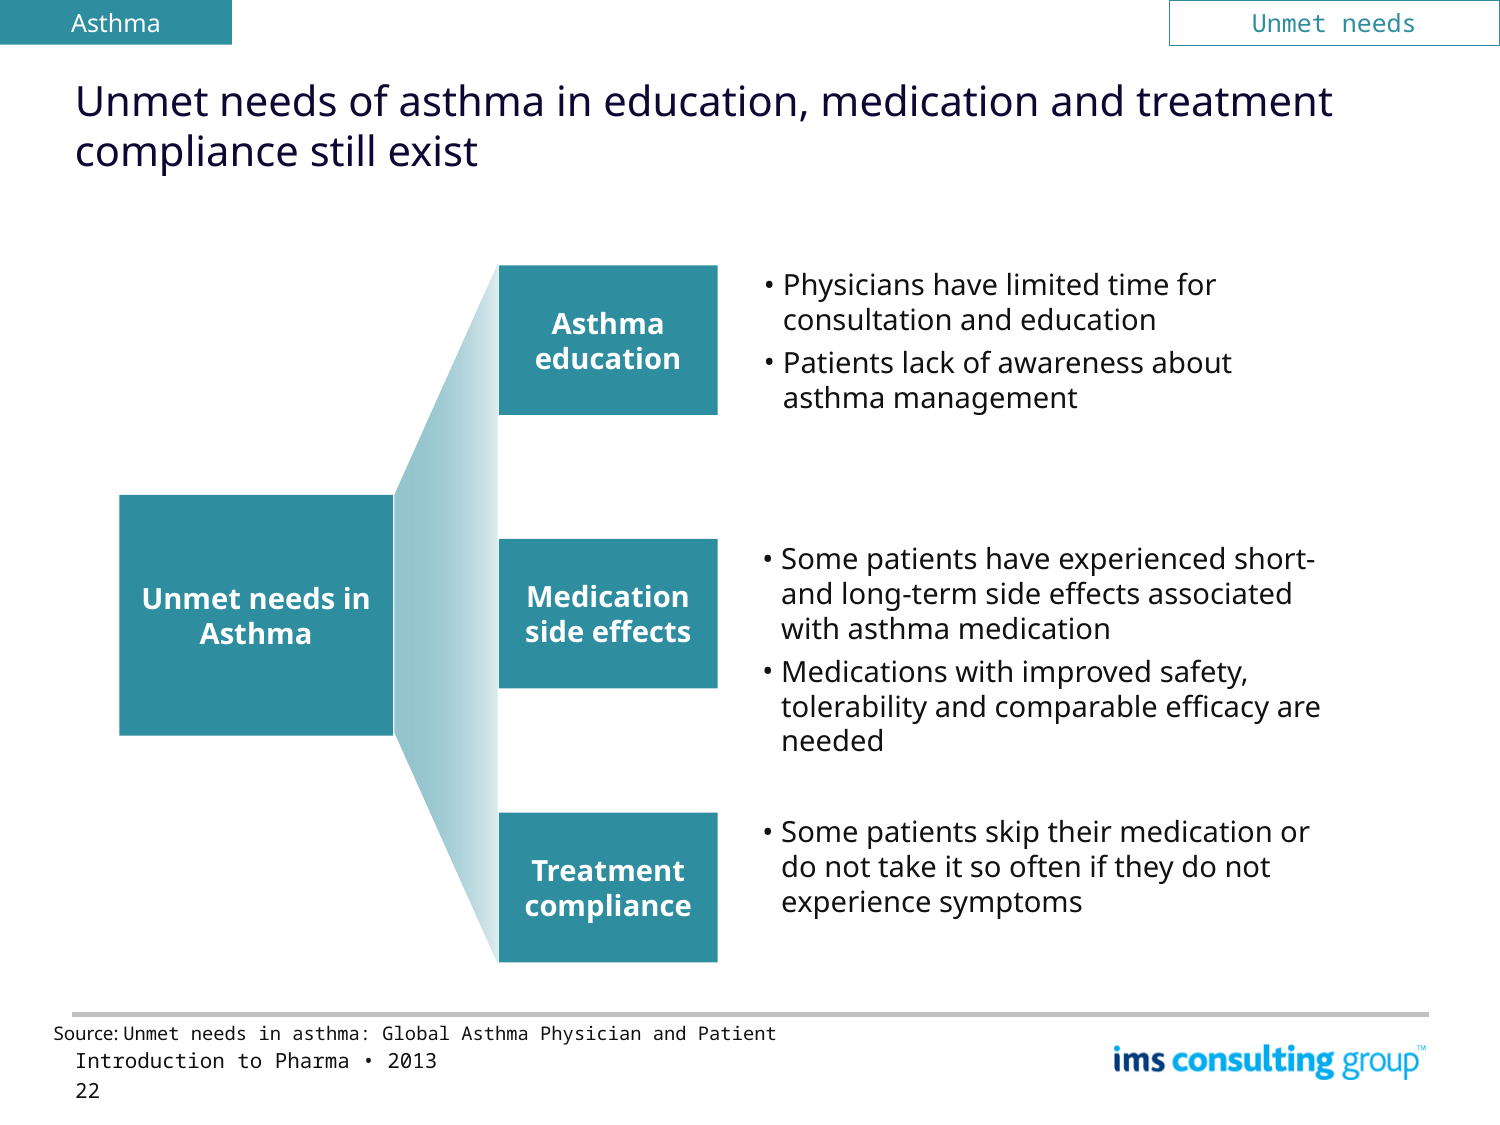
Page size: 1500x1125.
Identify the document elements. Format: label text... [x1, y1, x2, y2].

text_box Some patients have experienced short- and long-term side effects associated with asthma medication Medications with improved safety, tolerability and comparable efficacy are needed [762, 540, 1338, 758]
text_box Asthma education [498, 265, 718, 415]
text_box Asthma [0, 0, 232, 45]
text_box Treatment compliance [498, 812, 718, 963]
text_box Source: Unmet needs in asthma: Global Asthma Physician and Patient [53, 1021, 776, 1044]
title Unmet needs of asthma in education, medication and treatment compliance still exist [74, 74, 1425, 225]
picture [1114, 1044, 1431, 1080]
text_box Unmet needs [1169, 0, 1500, 46]
picture [1346, 1071, 1356, 1077]
text_box Medication side effects [498, 538, 718, 689]
footer Introduction to Pharma • 2013 [74, 1047, 1078, 1083]
text_box [393, 257, 499, 970]
text_box Unmet needs in Asthma [119, 494, 394, 736]
text_box Some patients skip their medication or do not take it so often if they do not experience symptoms [762, 813, 1312, 919]
text_box Physicians have limited time for consultation and education Patients lack of awareness about asthma management [763, 266, 1340, 414]
